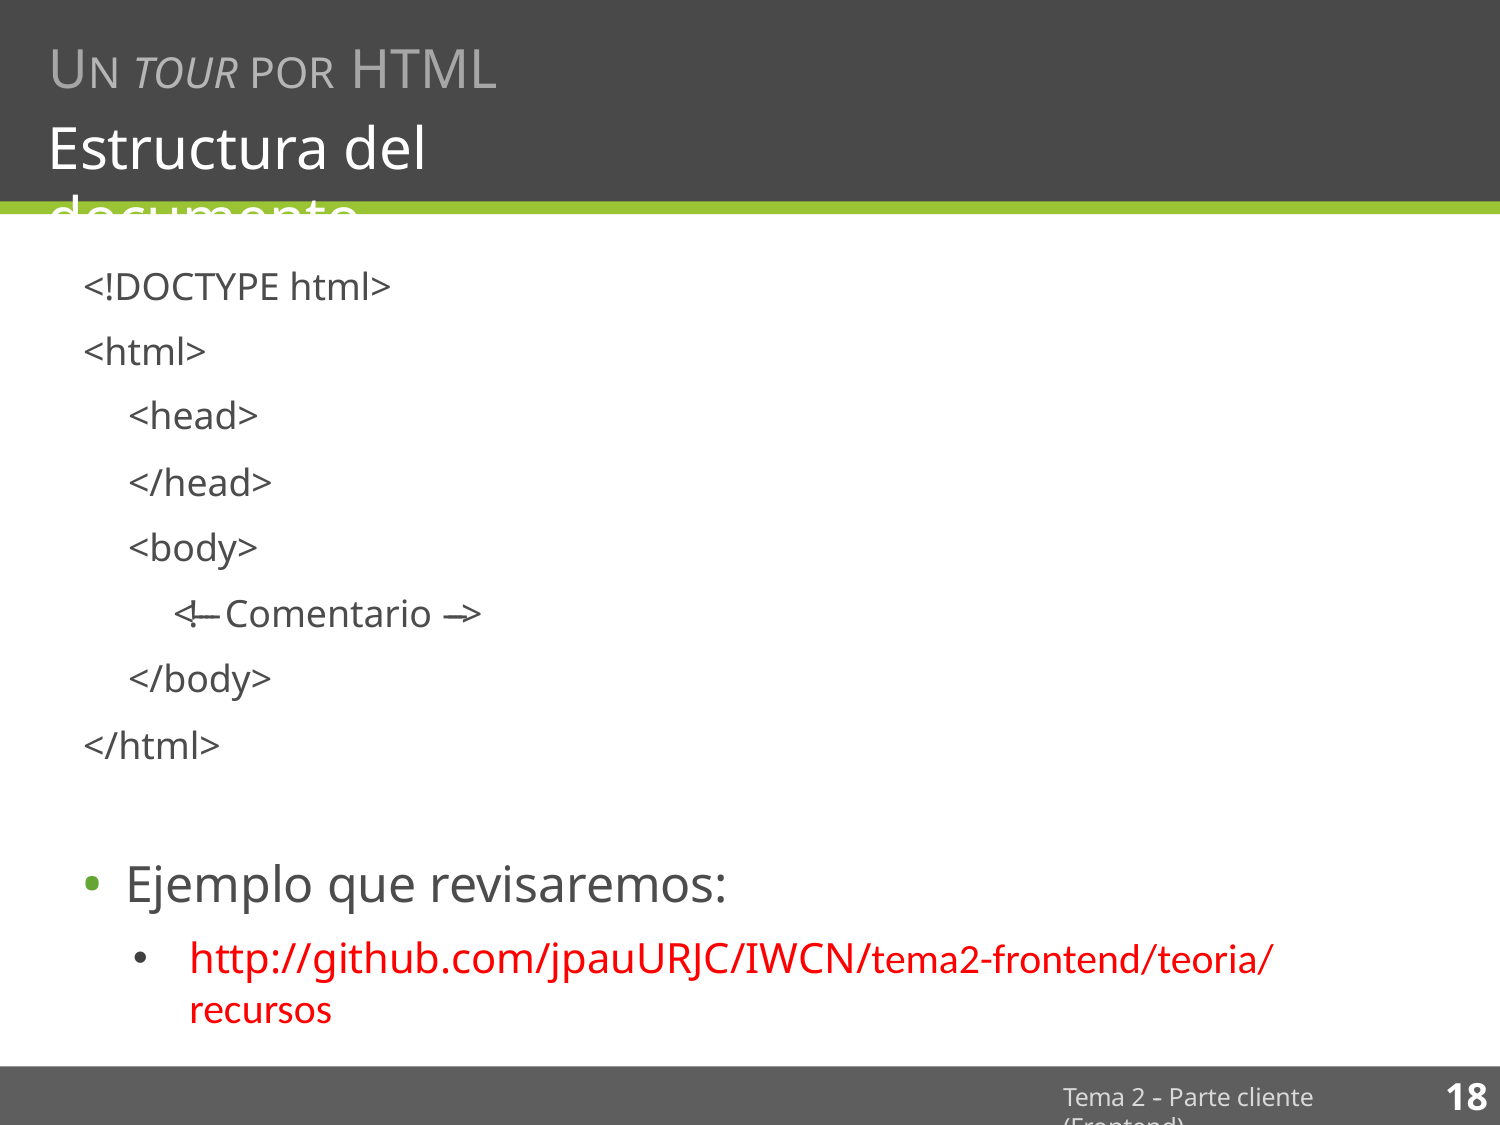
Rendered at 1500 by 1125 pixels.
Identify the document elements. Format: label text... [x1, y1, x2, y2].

text_box <!DOCTYPE html> <html> <head> </head> <body> <!-­‐-­‐ Comentario -­‐-­‐> </body> </html> Ejemplo que revisaremos: http://github.com/jpauURJC/IWCN/tema2-frontend/teoria/recursos [81, 241, 1405, 1032]
footer Tema 2 -­‐ Parte cliente (Frontend) [1061, 1080, 1405, 1125]
title UN TOUR POR HTML Estructura del documento [45, 20, 675, 252]
slide_number 18 [1441, 1072, 1491, 1125]
